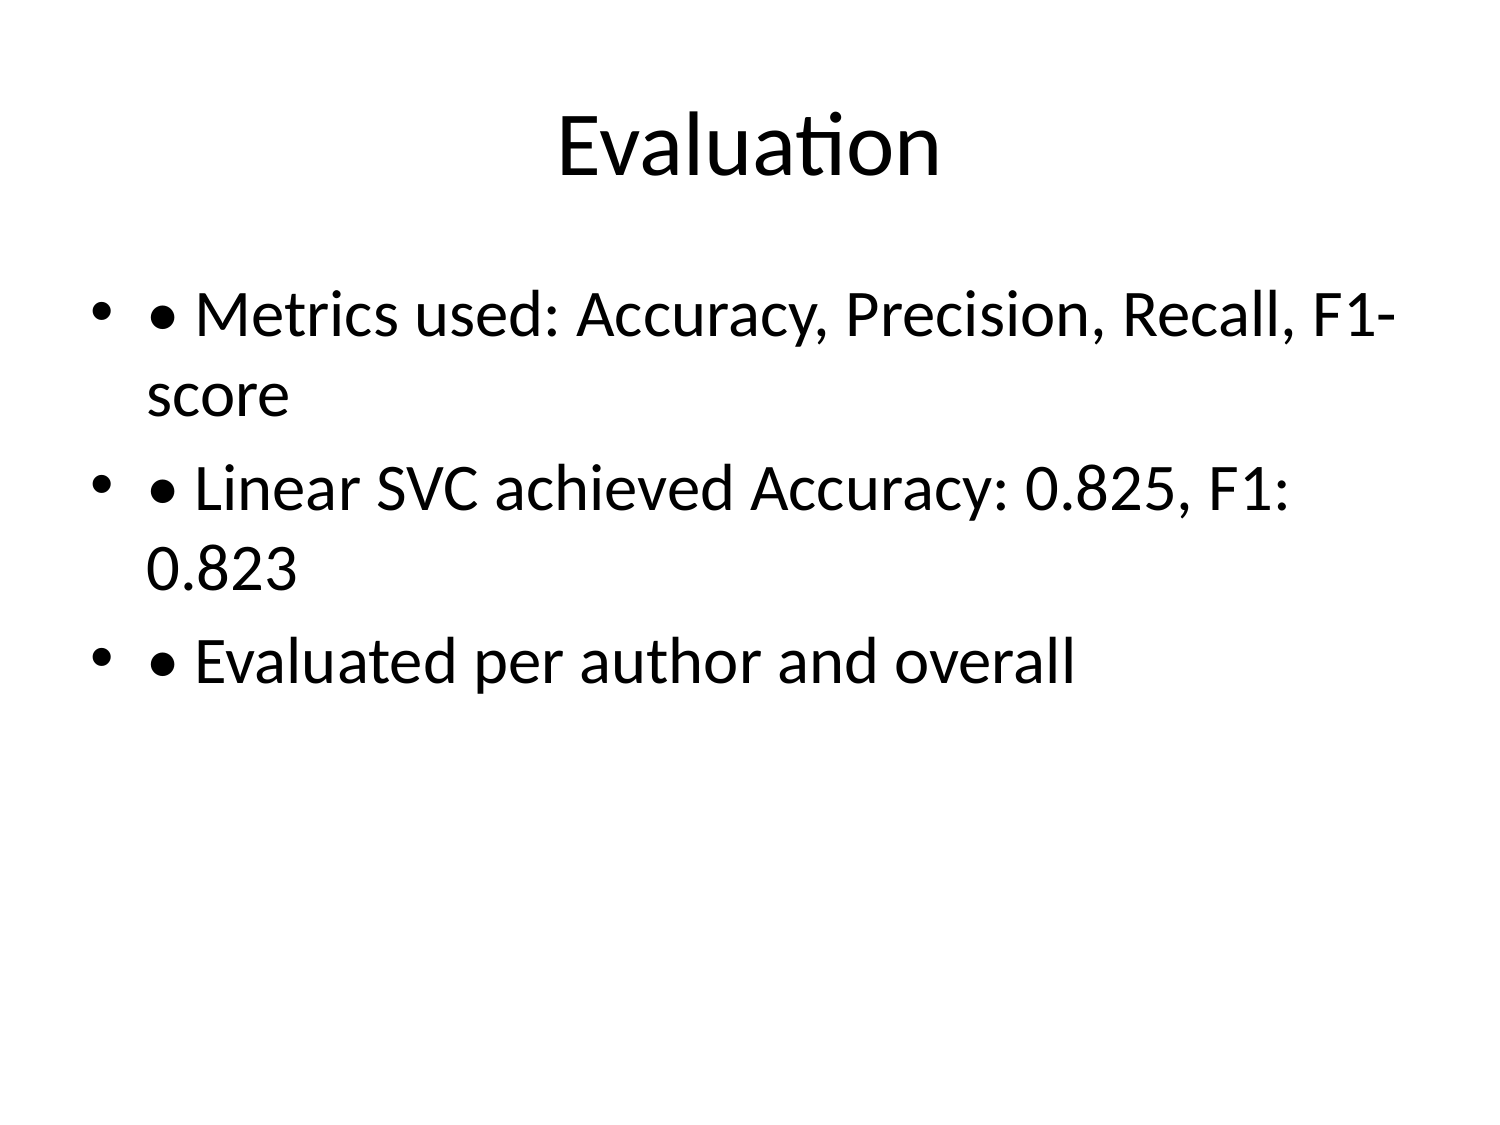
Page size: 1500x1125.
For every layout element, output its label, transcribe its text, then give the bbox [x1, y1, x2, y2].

title Evaluation [75, 45, 1425, 233]
list • Metrics used: Accuracy, Precision, Recall, F1-score • Linear SVC achieved Accuracy: 0.825, F1: 0.823 • Evaluated per author and overall [75, 262, 1425, 1005]
